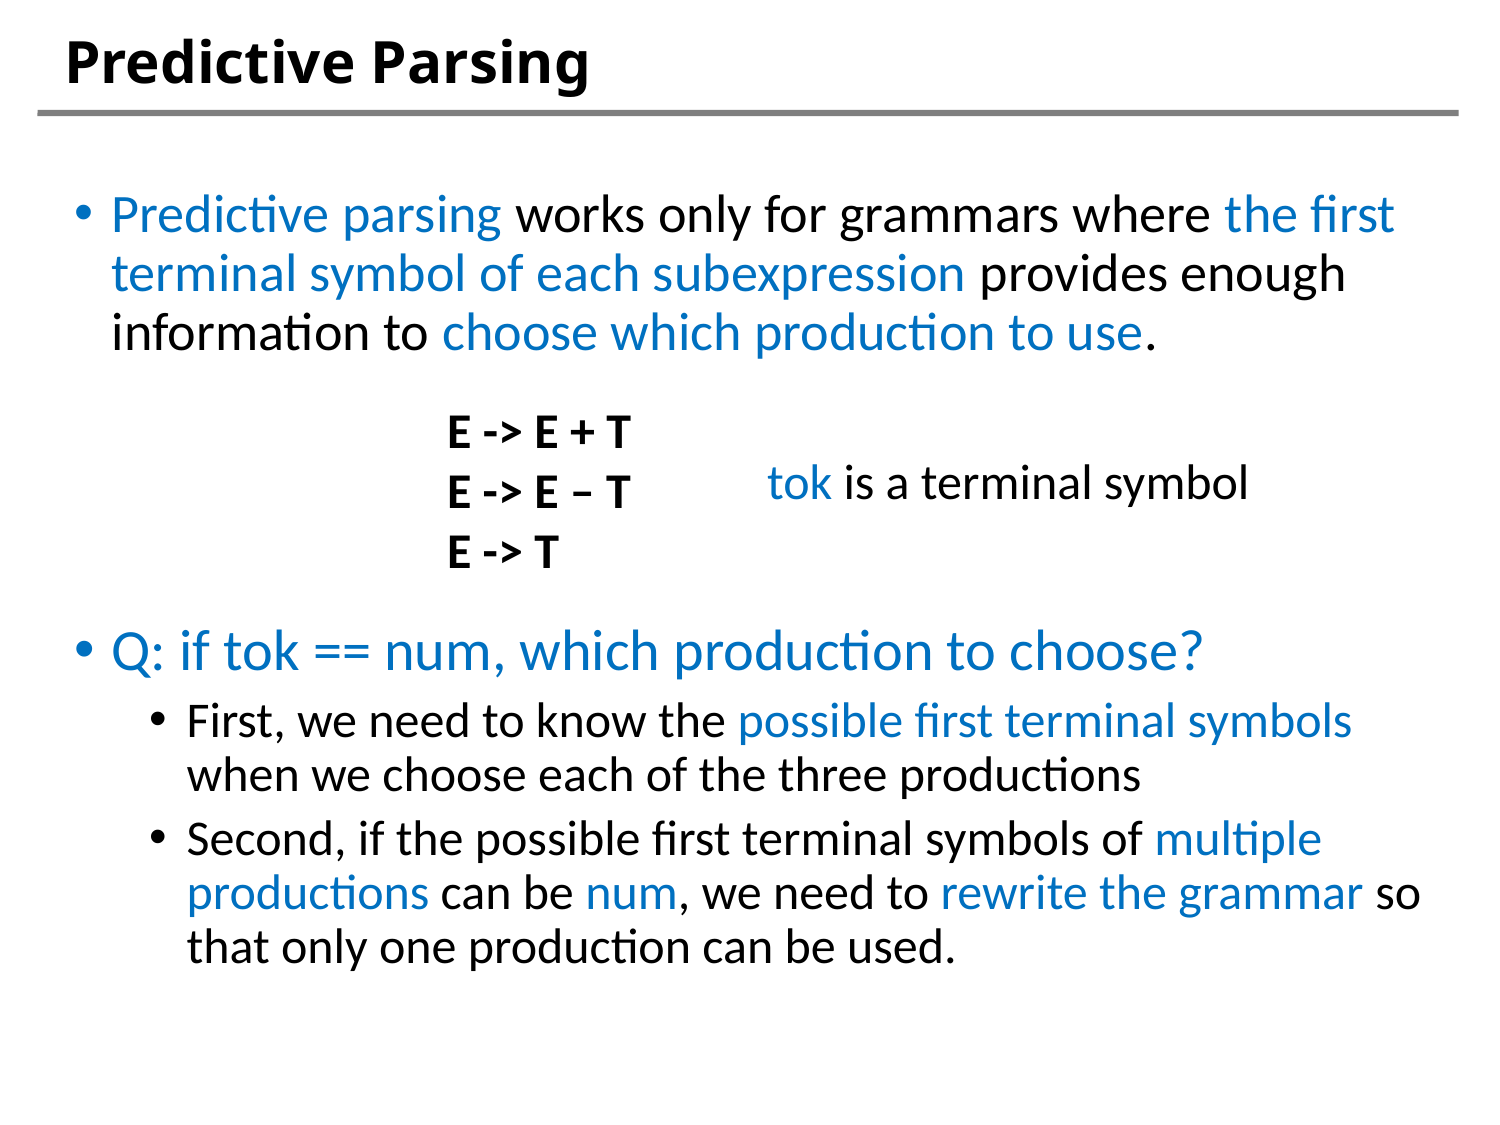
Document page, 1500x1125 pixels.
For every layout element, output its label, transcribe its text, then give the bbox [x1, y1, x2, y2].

text_box E -> E + T E -> E – T E -> T [432, 390, 657, 586]
text_box tok is a terminal symbol [752, 442, 1299, 517]
text_box Predictive parsing works only for grammars where the first terminal symbol of each subexpression provides enough information to choose which production to use. Q: if tok == num, which production to choose? First, we need to know the possible first terminal symbols when we choose each of the three productions Second, if the possible first terminal symbols of multiple productions can be num, we need to rewrite the grammar so that only one production can be used. [59, 178, 1446, 1066]
title Predictive Parsing [64, 25, 1009, 97]
